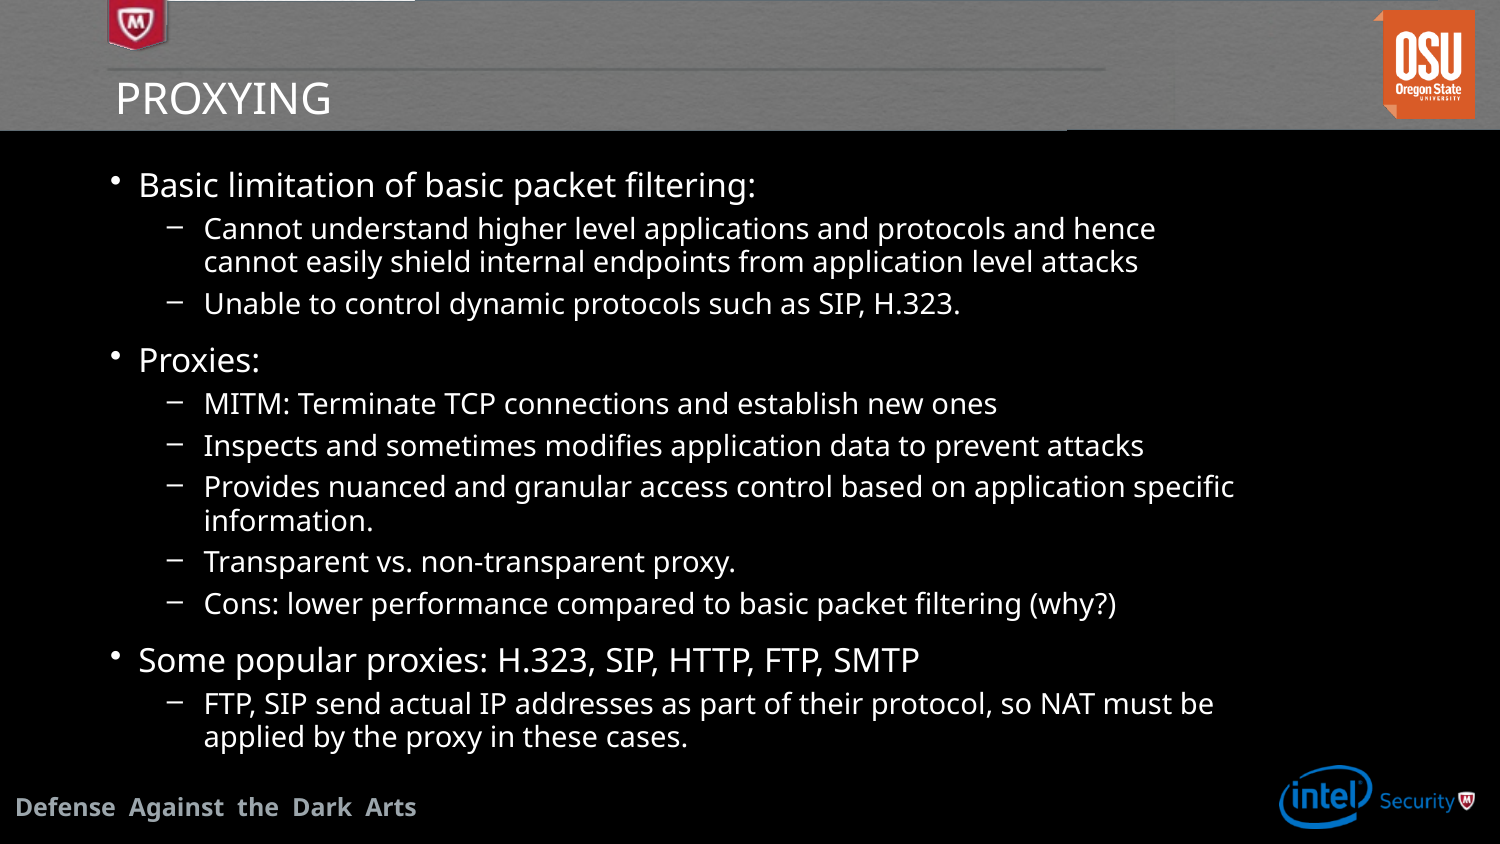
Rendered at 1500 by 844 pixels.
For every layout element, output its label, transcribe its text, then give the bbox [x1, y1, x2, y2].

picture [1279, 765, 1475, 829]
title Proxying [99, 53, 1176, 148]
picture [0, 0, 1500, 130]
list Basic limitation of basic packet filtering: Cannot understand higher level applications and protocols and hence cannot easily shield internal endpoints from application level attacks Unable to control dynamic protocols such as SIP, H.323. Proxies: MITM: Terminate TCP connections and establish new ones Inspects and sometimes modifies application data to prevent attacks Provides nuanced and granular access control based on application specific information. Transparent vs. non-transparent proxy. Cons: lower performance compared to basic packet filtering (why?) Some popular proxies: H.323, SIP, HTTP, FTP, SMTP FTP, SIP send actual IP addresses as part of their protocol, so NAT must be applied by the proxy in these cases. [94, 159, 1256, 773]
